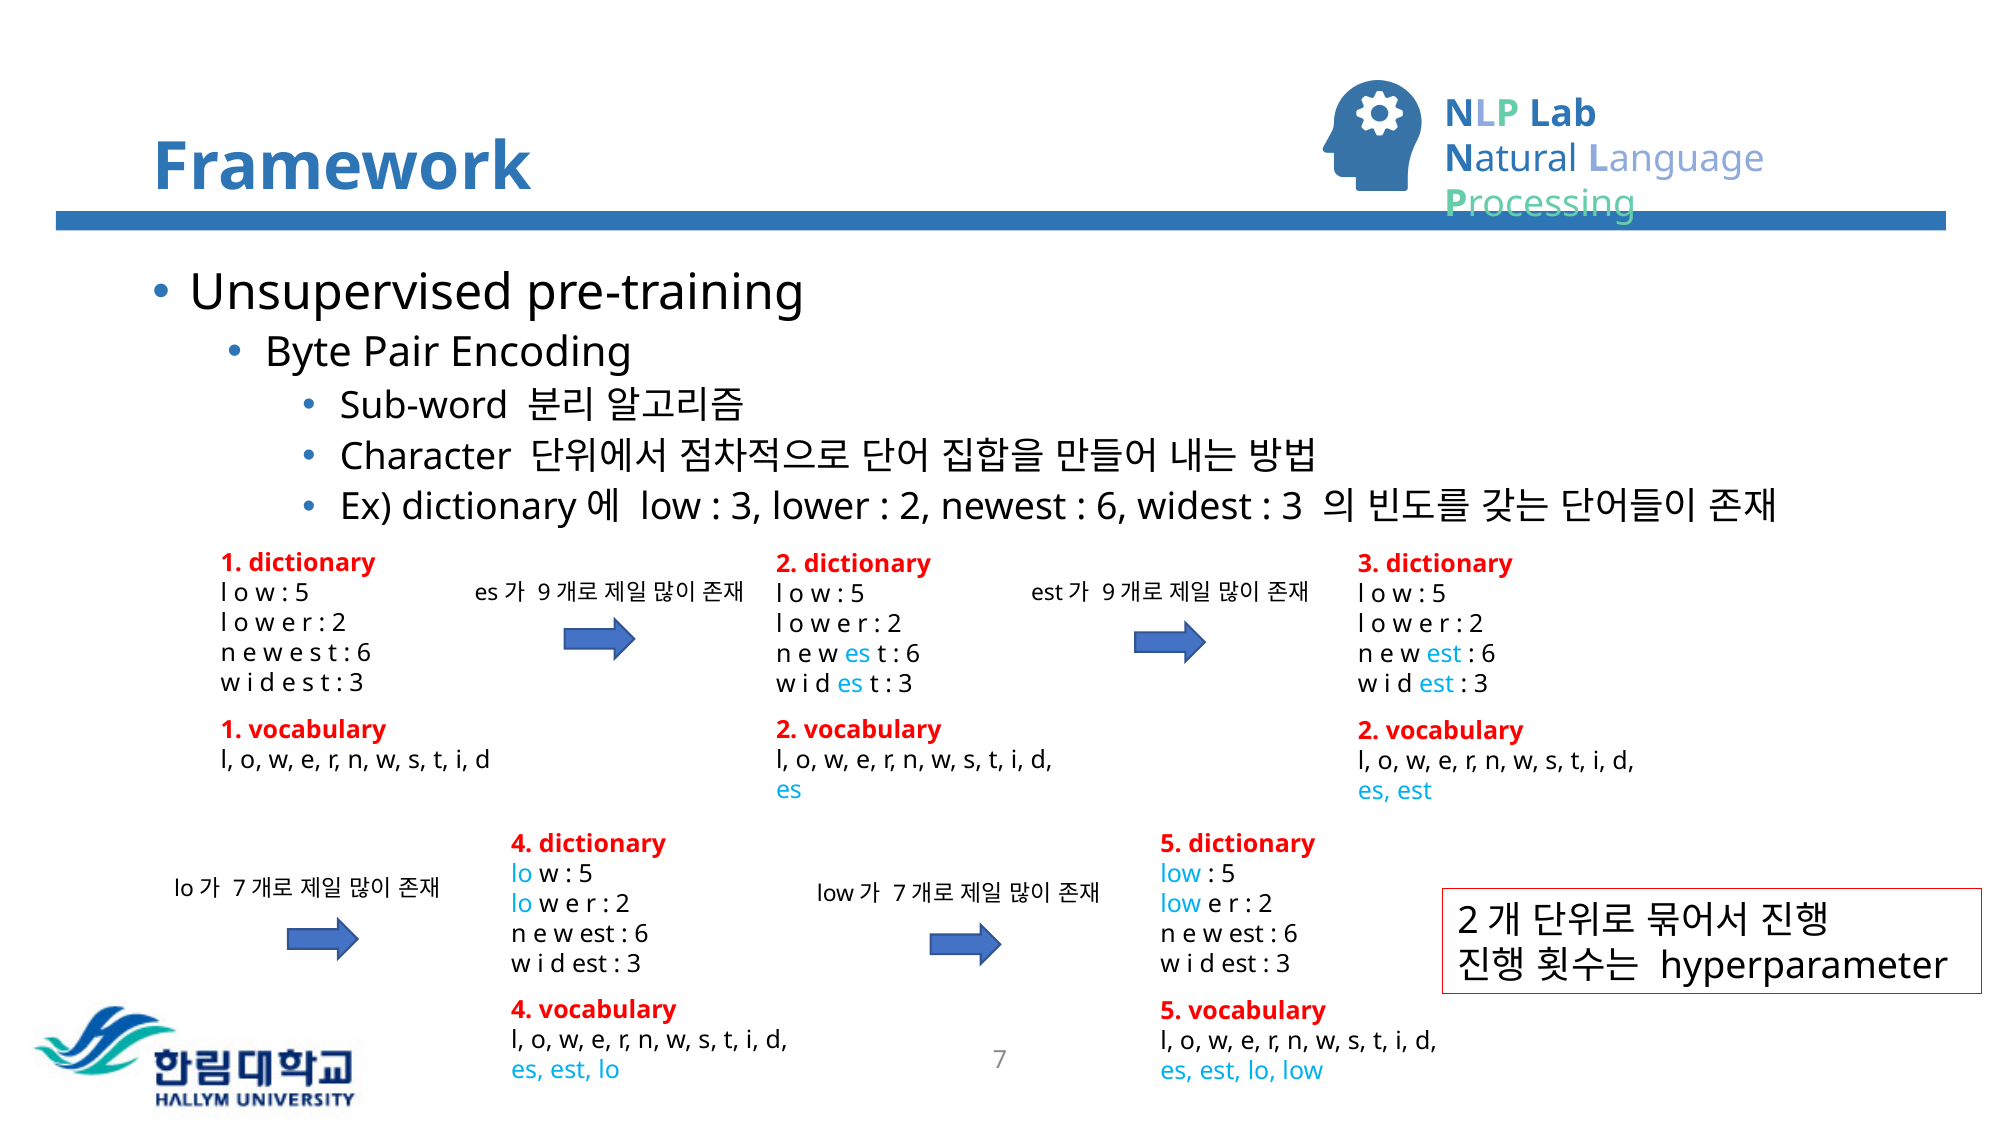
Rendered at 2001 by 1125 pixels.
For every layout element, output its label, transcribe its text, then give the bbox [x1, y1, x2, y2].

text_box [563, 616, 636, 661]
text_box es가 9개로 제일 많이 존재 [459, 570, 761, 613]
text_box 4. vocabulary l, o, w, e, r, n, w, s, t, i, d, es, est, lo [496, 986, 824, 1092]
text_box est가 9개로 제일 많이 존재 [1016, 570, 1343, 613]
text_box [929, 922, 1002, 967]
text_box 2개 단위로 묶어서 진행 진행 횟수는 hyperparameter [1442, 888, 1982, 994]
slide_number 6 [824, 1030, 1145, 1091]
title Framework [137, 59, 1863, 212]
text_box low가 7개로 제일 많이 존재 [802, 871, 1129, 914]
text_box 2. vocabulary l, o, w, e, r, n, w, s, t, i, d, es, est [1343, 707, 1670, 812]
text_box lo가 7개로 제일 많이 존재 [159, 865, 487, 909]
text_box [1134, 620, 1207, 665]
list Unsupervised pre-training Byte Pair Encoding Sub-word 분리 알고리즘 Character 단위에서 점차적으로 단어 집합을 만들어 내는 방법 Ex) dictionary에 low : 3, lower : 2, newest : 6, widest : 3 의 빈도를 갖는 단어들이 존재 [137, 258, 1863, 987]
text_box 2. vocabulary l, o, w, e, r, n, w, s, t, i, d, es [761, 706, 1089, 812]
text_box [286, 916, 360, 962]
picture [27, 1000, 370, 1120]
text_box 5. vocabulary l, o, w, e, r, n, w, s, t, i, d, es, est, lo, low [1145, 987, 1473, 1092]
text_box 2. dictionary l o w : 5 l o w e r : 2 n e w es t : 6 w i d es t : 3 [761, 539, 1052, 705]
text_box 4. dictionary lo w : 5 lo w e r : 2 n e w est : 6 w i d est : 3 [496, 819, 787, 985]
text_box 3. dictionary l o w : 5 l o w e r : 2 n e w est : 6 w i d est : 3 [1343, 540, 1634, 706]
text_box 1. vocabulary l, o, w, e, r, n, w, s, t, i, d [205, 705, 533, 781]
text_box 1. dictionary l o w : 5 l o w e r : 2 n e w e s t : 6 w i d e s t : 3 [205, 539, 497, 704]
text_box 5. dictionary low : 5 low e r : 2 n e w est : 6 w i d est : 3 [1145, 820, 1436, 985]
